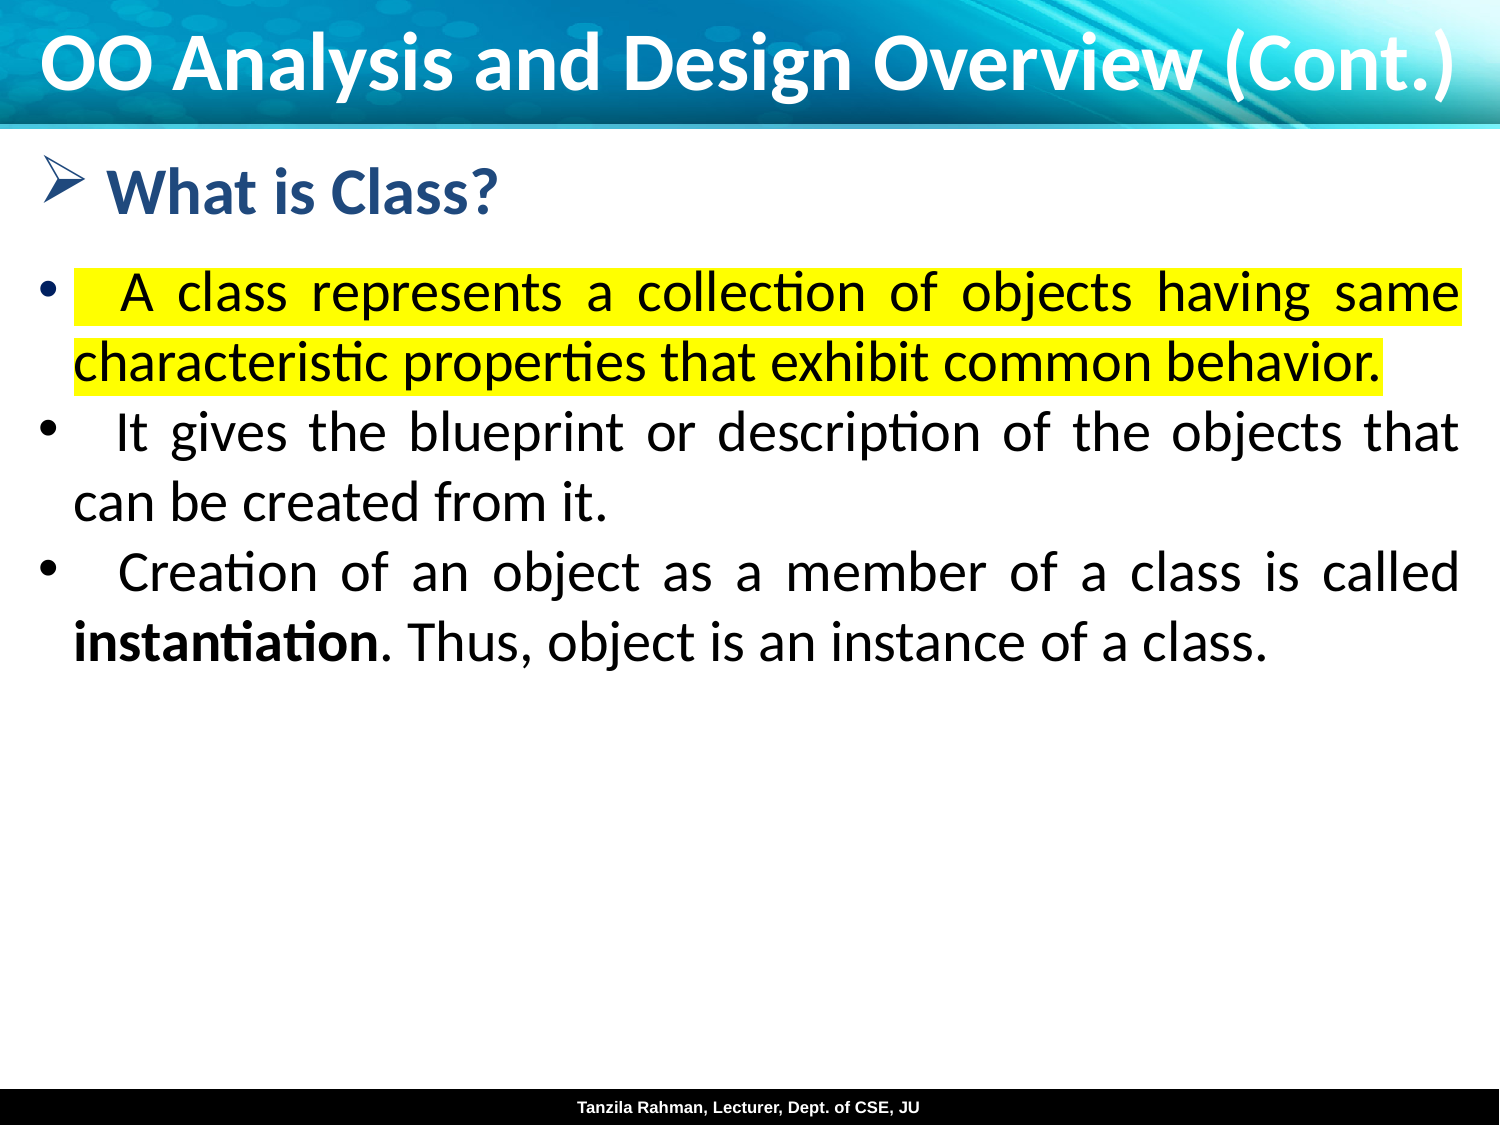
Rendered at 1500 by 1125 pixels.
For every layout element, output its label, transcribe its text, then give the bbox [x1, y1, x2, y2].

picture [0, 115, 1500, 129]
text_box OO Analysis and Design Overview (Cont.) [0, 0, 1500, 115]
text_box What is Class? A class represents a collection of objects having same characteristic properties that exhibit common behavior. It gives the blueprint or description of the objects that can be created from it. Creation of an object as a member of a class is called instantiation. Thus, object is an instance of a class. [23, 140, 1477, 681]
picture [0, 115, 9, 122]
